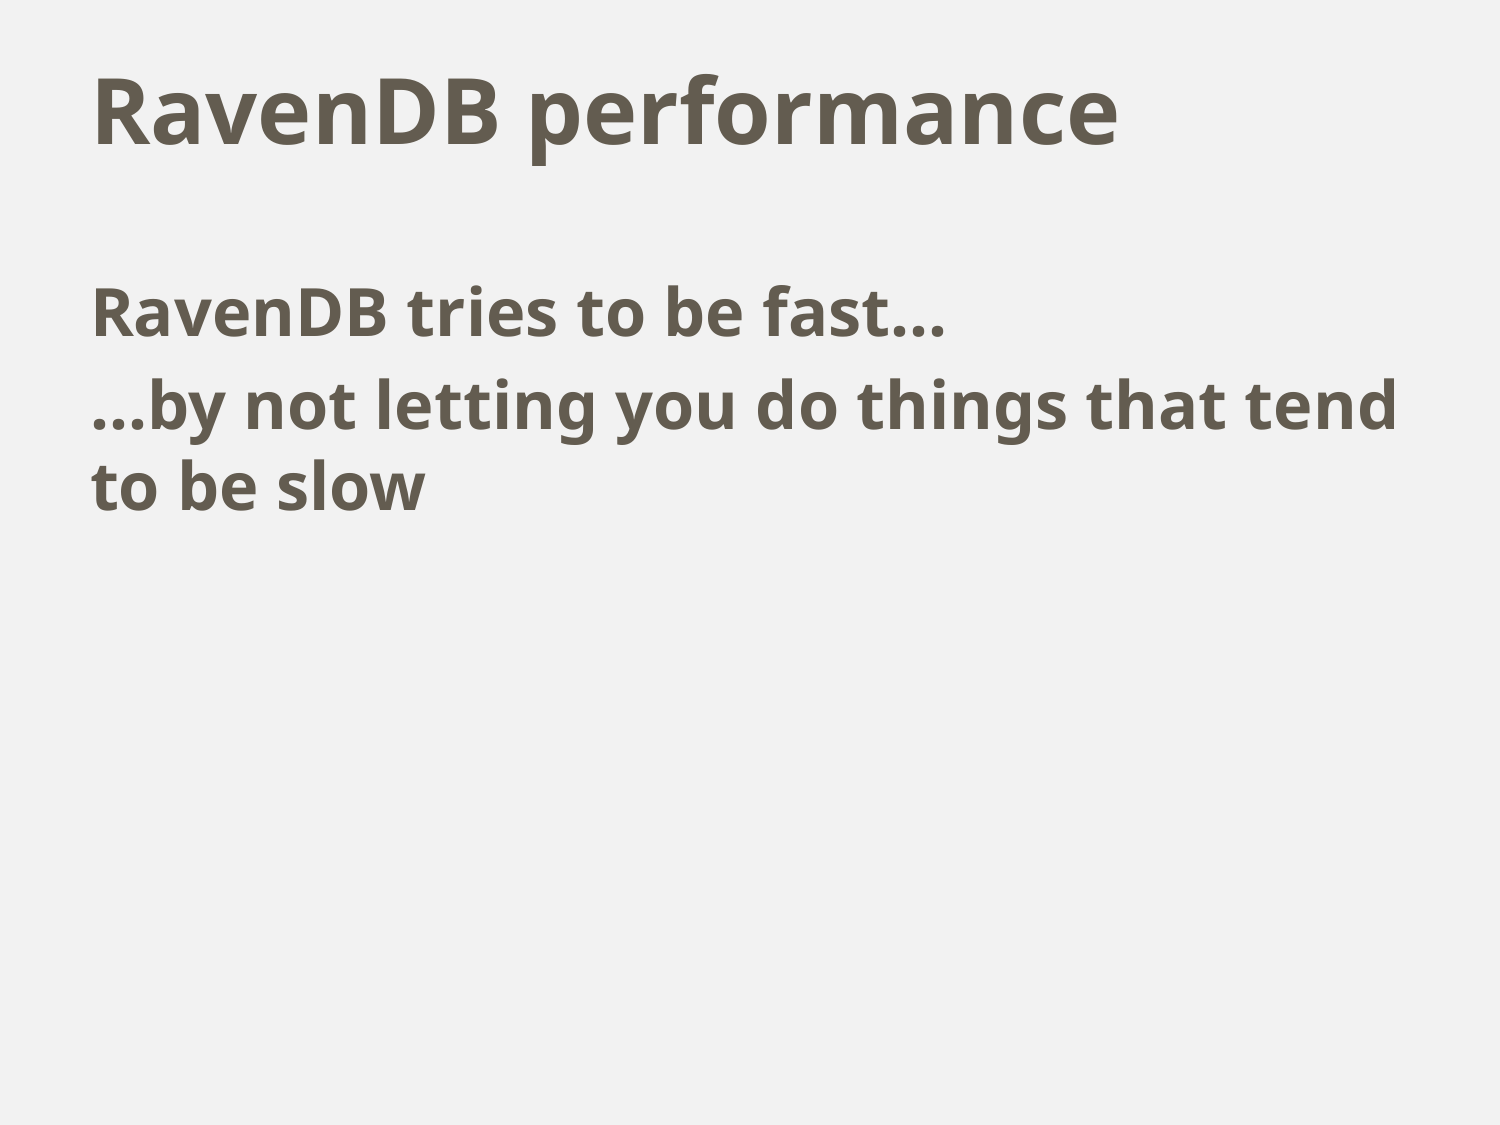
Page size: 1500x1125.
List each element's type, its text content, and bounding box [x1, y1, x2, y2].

title RavenDB performance [75, 45, 1425, 233]
list RavenDB tries to be fast... …by not letting you do things that tend to be slow [75, 262, 1425, 908]
